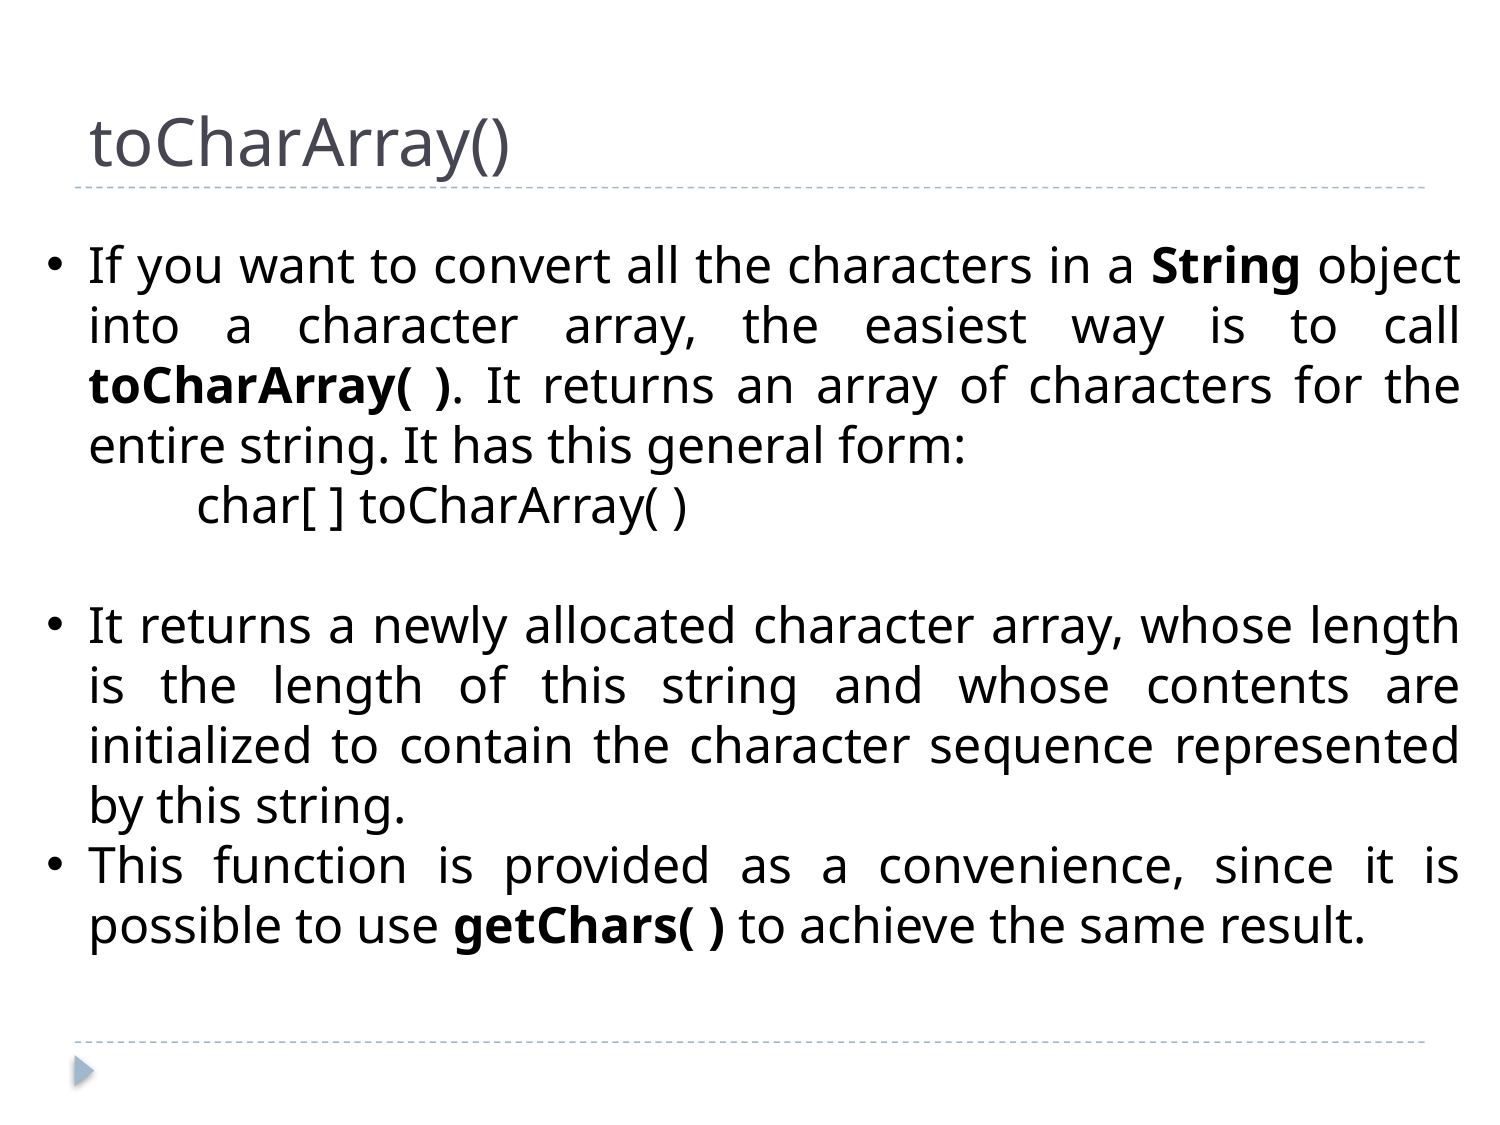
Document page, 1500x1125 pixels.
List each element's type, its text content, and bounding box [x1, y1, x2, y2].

title toCharArray() [75, 24, 1425, 188]
text_box If you want to convert all the characters in a String object into a character array, the easiest way is to call toCharArray( ). It returns an array of characters for the entire string. It has this general form: char[ ] toCharArray( ) It returns a newly allocated character array, whose length is the length of this string and whose contents are initialized to contain the character sequence represented by this string. This function is provided as a convenience, since it is possible to use getChars( ) to achieve the same result. [31, 165, 1477, 1081]
